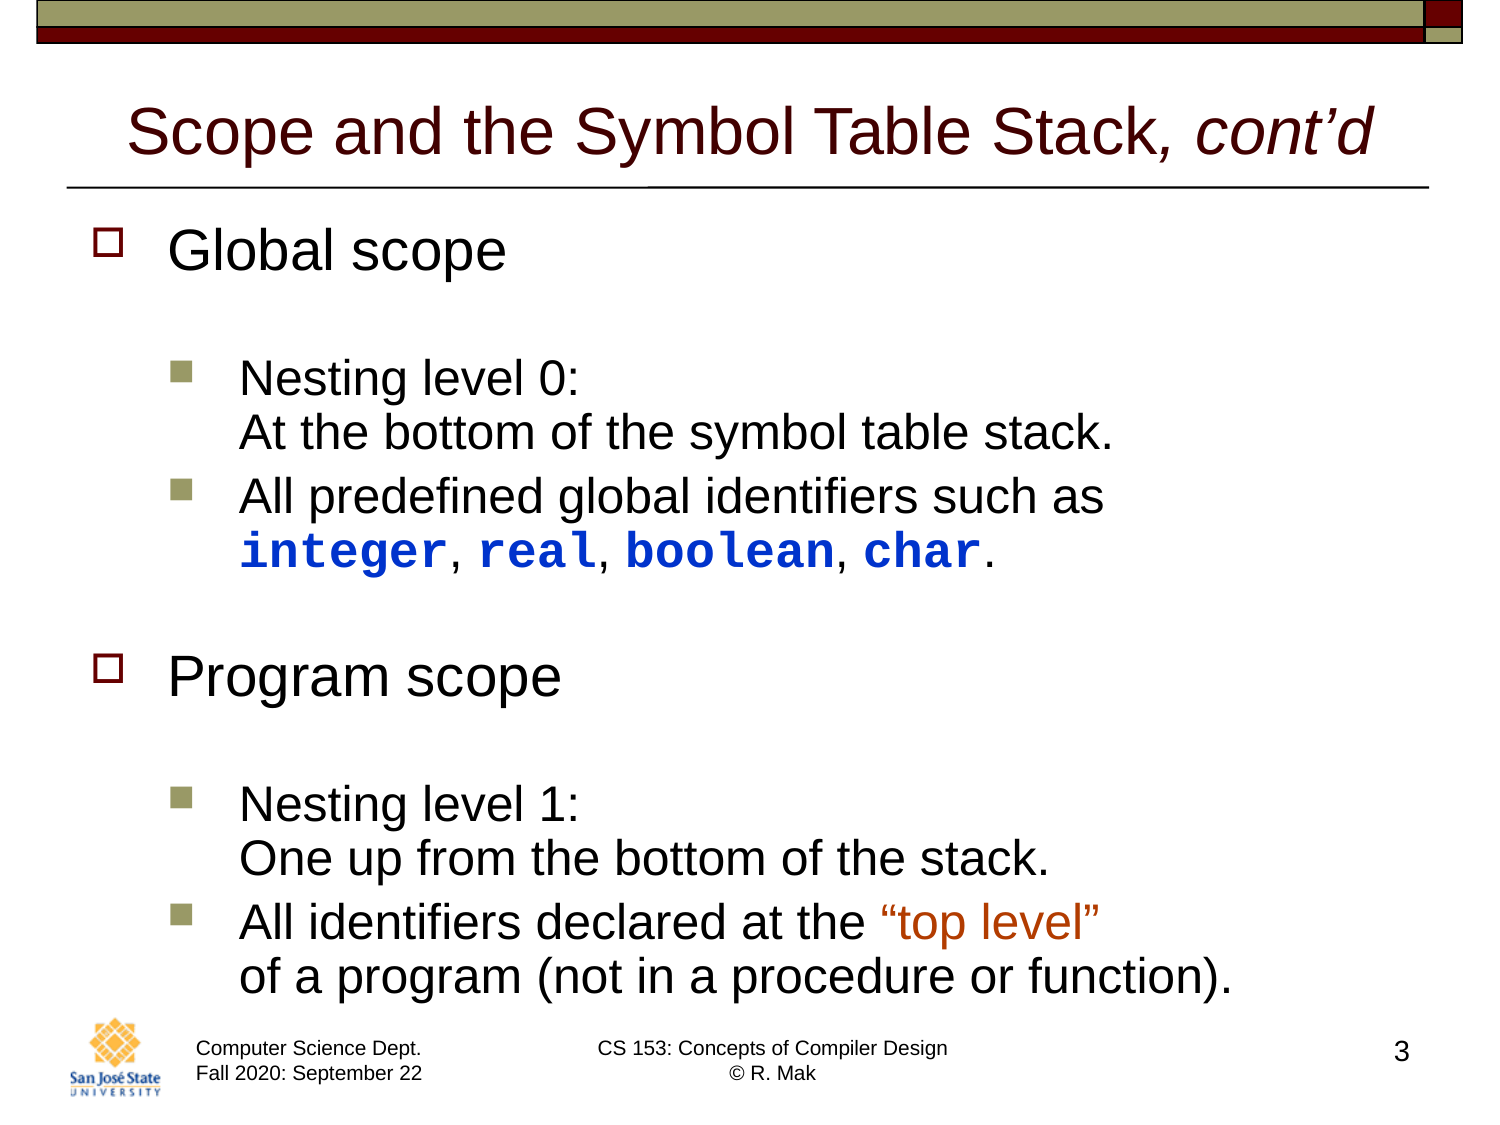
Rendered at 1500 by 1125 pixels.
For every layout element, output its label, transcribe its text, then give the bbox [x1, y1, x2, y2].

picture [60, 1012, 166, 1112]
list Global scope Nesting level 0: At the bottom of the symbol table stack. All predefined global identifiers such as integer, real, boolean, char. Program scope Nesting level 1: One up from the bottom of the stack. All identifiers declared at the “top level” of a program (not in a procedure or function). [75, 212, 1425, 1006]
slide_number 3 [1320, 1025, 1425, 1100]
title Scope and the Symbol Table Stack, cont’d [75, 67, 1425, 175]
